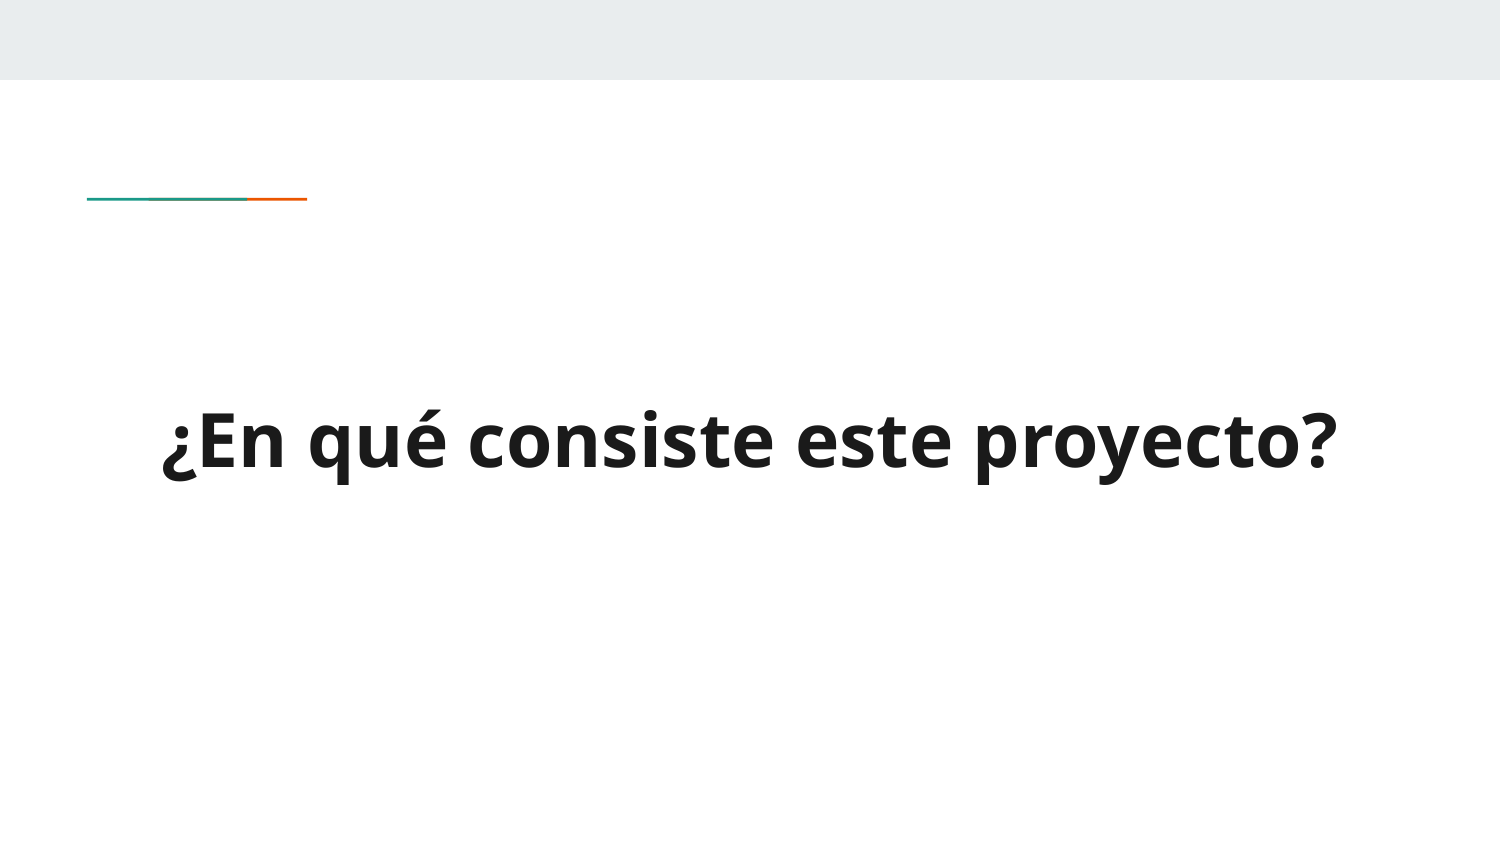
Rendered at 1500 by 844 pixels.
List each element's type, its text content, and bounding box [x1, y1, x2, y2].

title ¿En qué consiste este proyecto? [119, 377, 1381, 466]
